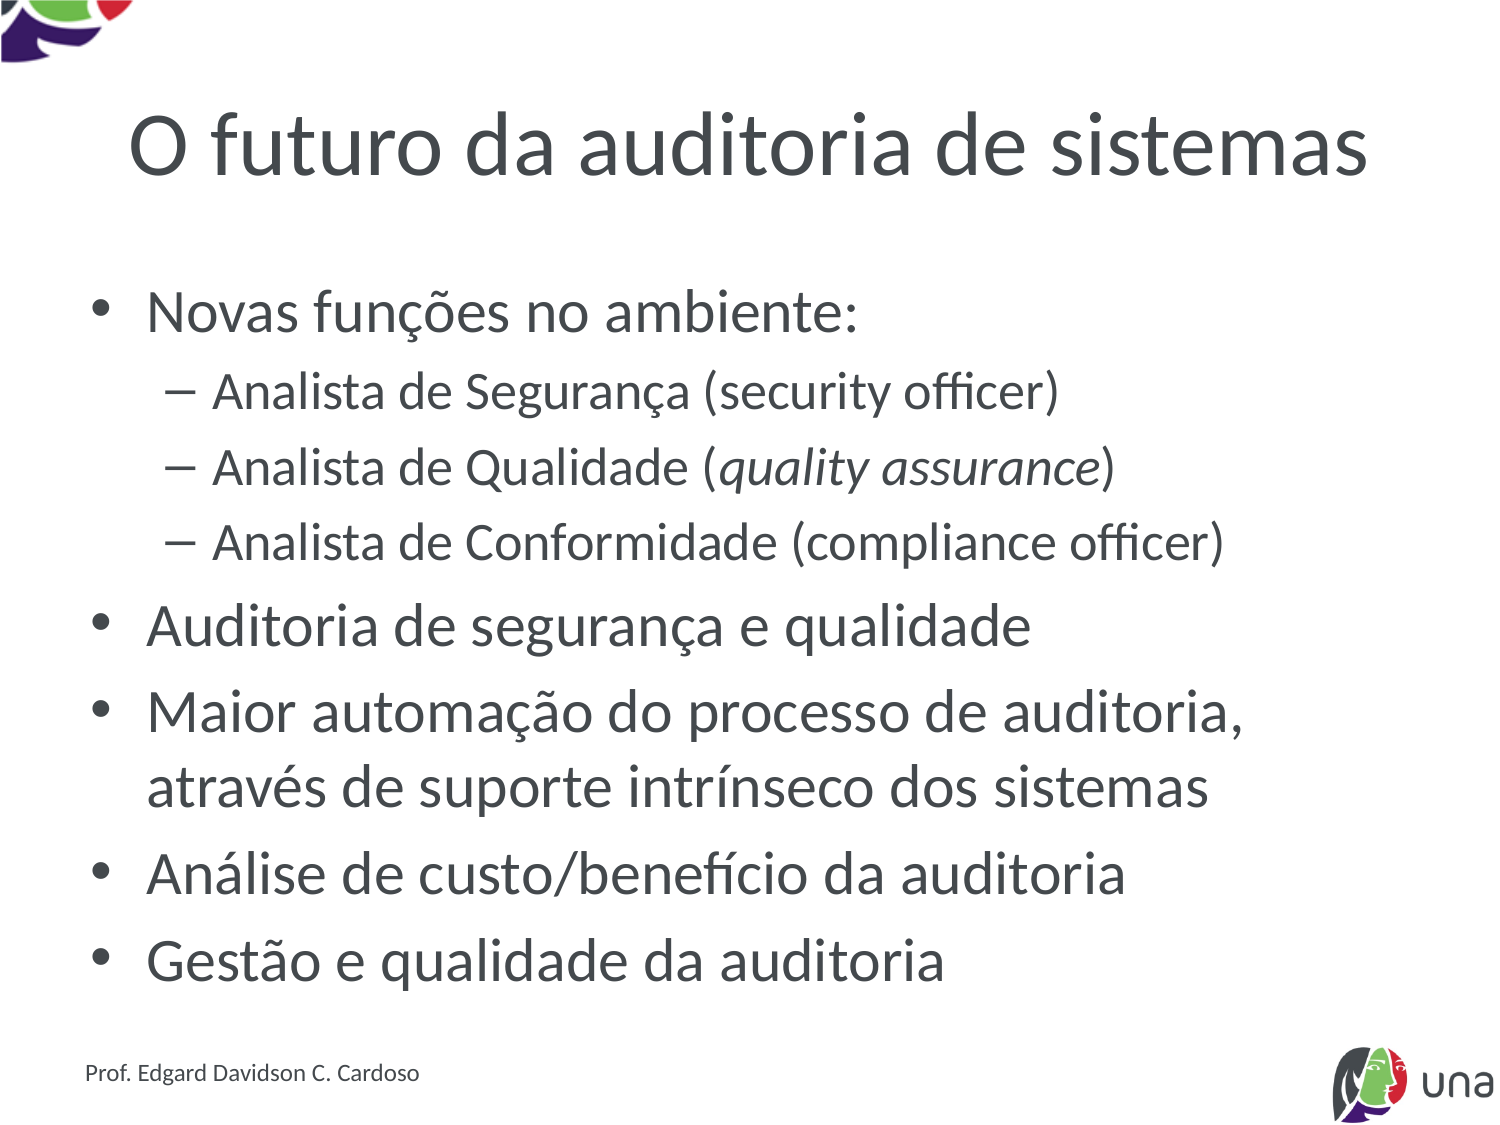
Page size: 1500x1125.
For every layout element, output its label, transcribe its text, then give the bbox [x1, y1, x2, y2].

list Novas funções no ambiente: Analista de Segurança (security officer) Analista de Qualidade (quality assurance) Analista de Conformidade (compliance officer) Auditoria de segurança e qualidade Maior automação do processo de auditoria, através de suporte intrínseco dos sistemas Análise de custo/benefício da auditoria Gestão e qualidade da auditoria [75, 262, 1425, 1008]
picture [1330, 1044, 1500, 1125]
picture [0, 0, 141, 69]
title O futuro da auditoria de sistemas [75, 45, 1425, 233]
